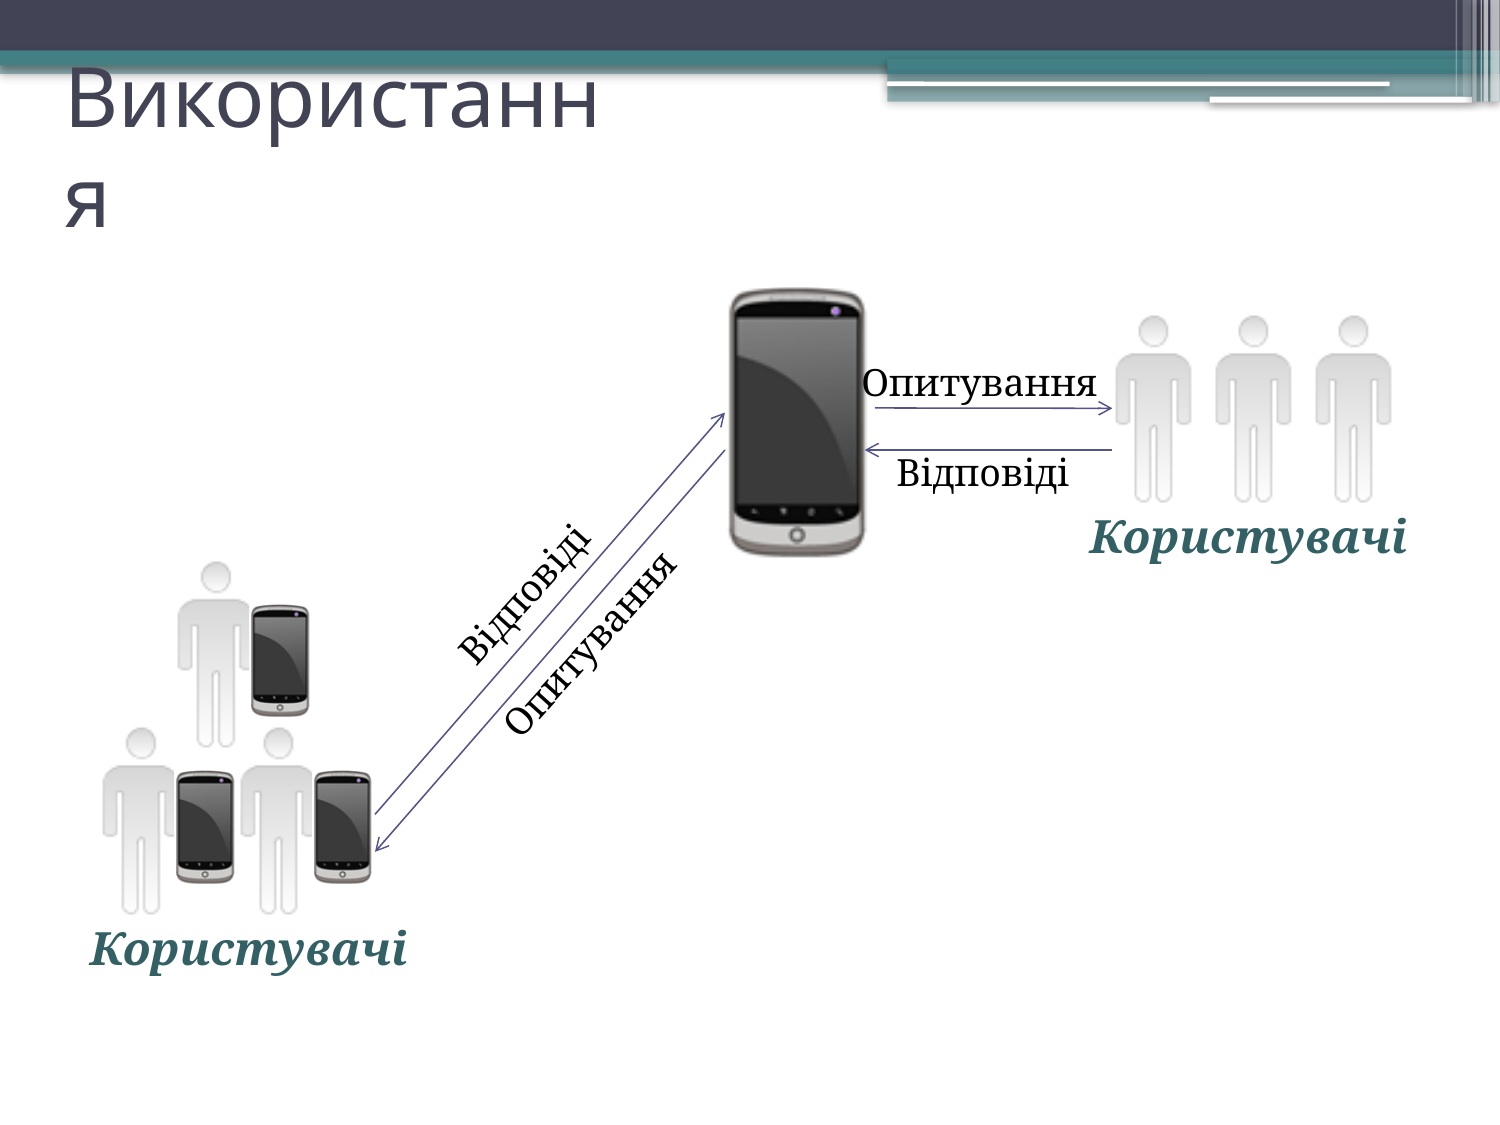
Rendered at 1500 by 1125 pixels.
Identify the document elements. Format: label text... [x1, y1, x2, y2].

text_box Користувачі [74, 912, 450, 983]
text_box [374, 449, 726, 853]
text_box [99, 724, 238, 917]
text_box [174, 557, 313, 751]
text_box Опитування [881, 351, 1067, 404]
picture [724, 287, 876, 568]
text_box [374, 412, 726, 448]
text_box Відповіді [881, 441, 1067, 447]
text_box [1074, 312, 1451, 571]
text_box Відповіді [881, 460, 1067, 502]
title Використання [50, 75, 650, 213]
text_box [243, 724, 376, 917]
